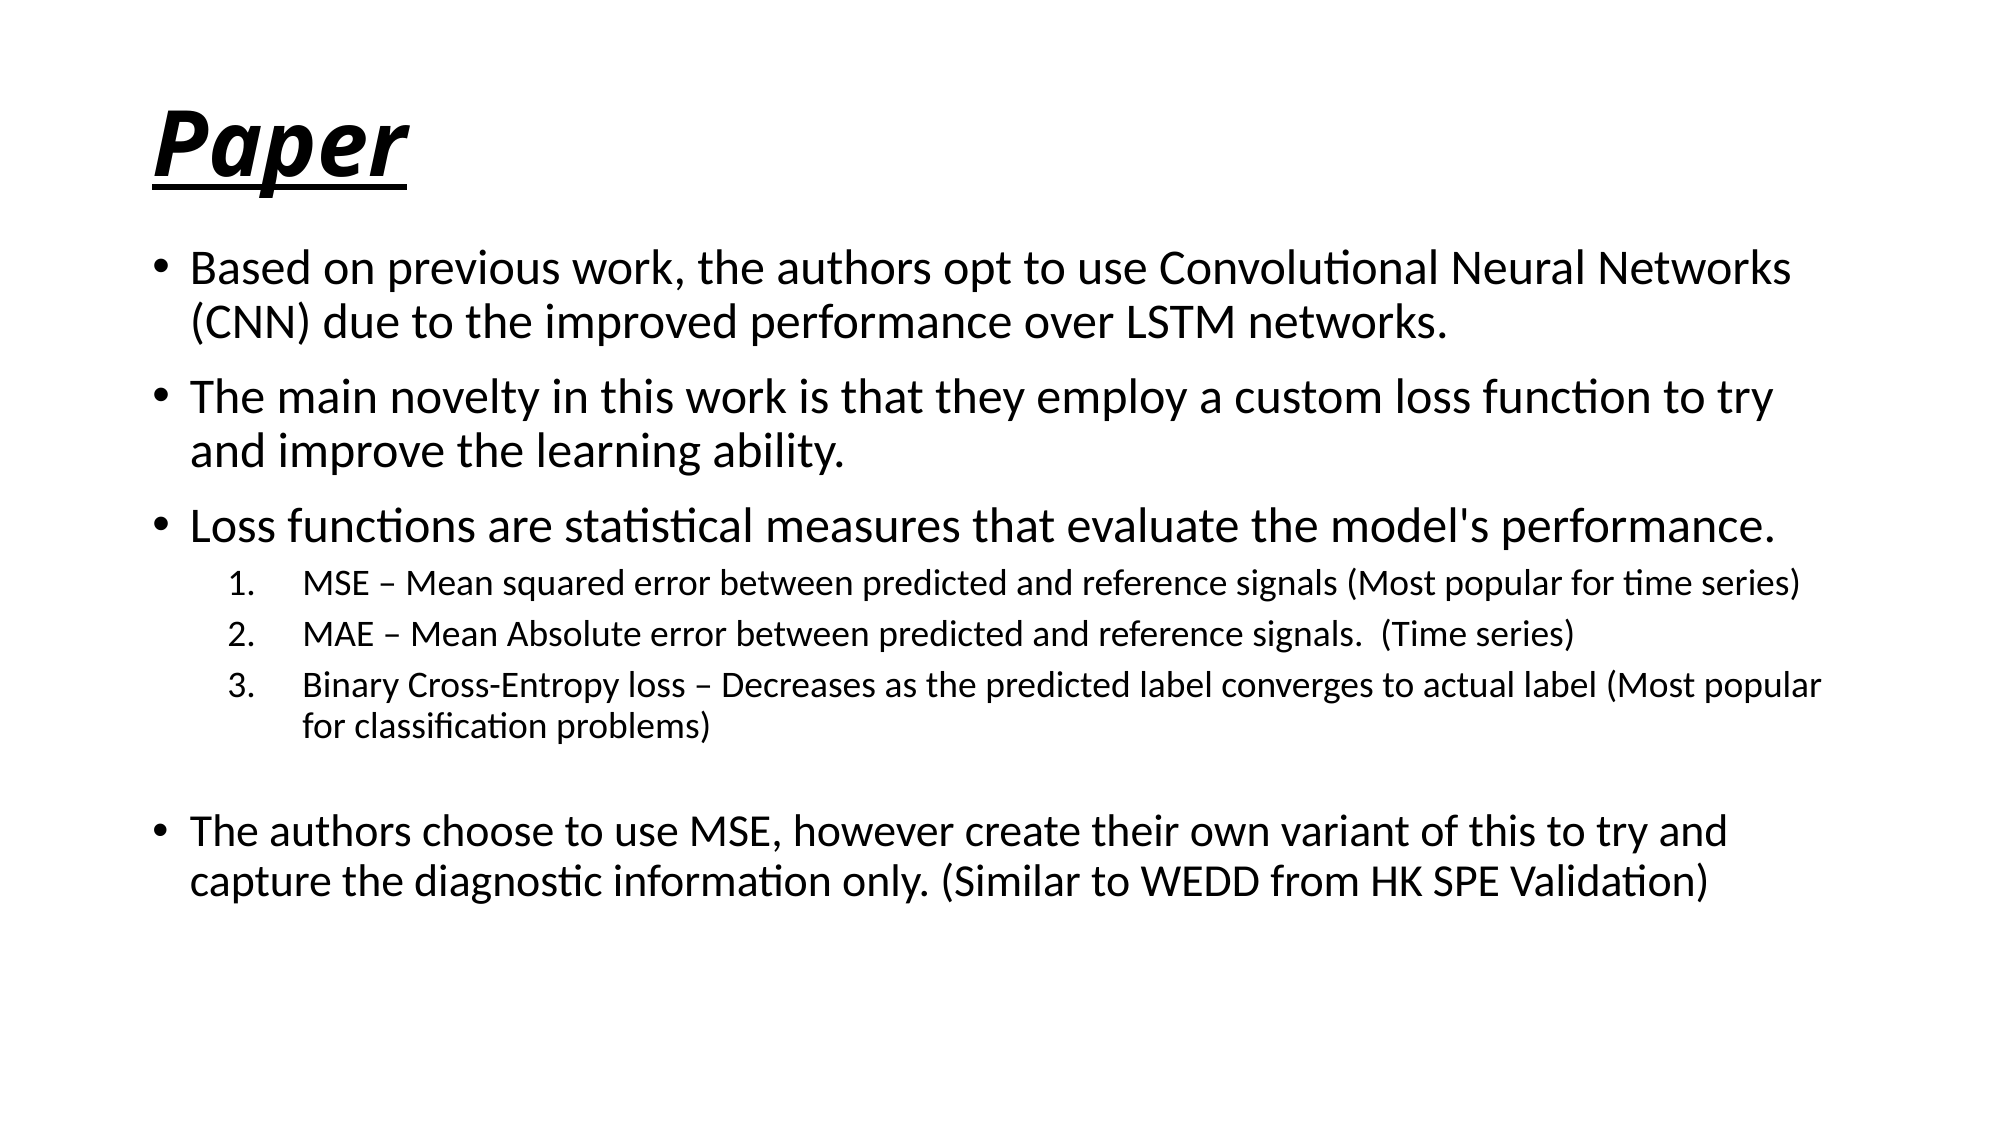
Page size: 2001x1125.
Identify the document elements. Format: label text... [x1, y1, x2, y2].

list Based on previous work, the authors opt to use Convolutional Neural Networks (CNN) due to the improved performance over LSTM networks. The main novelty in this work is that they employ a custom loss function to try and improve the learning ability. Loss functions are statistical measures that evaluate the model's performance. MSE – Mean squared error between predicted and reference signals (Most popular for time series) MAE – Mean Absolute error between predicted and reference signals. (Time series) Binary Cross-Entropy loss – Decreases as the predicted label converges to actual label (Most popular for classification problems) The authors choose to use MSE, however create their own variant of this to try and capture the diagnostic information only. (Similar to WEDD from HK SPE Validation) [137, 234, 1863, 1014]
title Paper [137, 59, 1863, 234]
